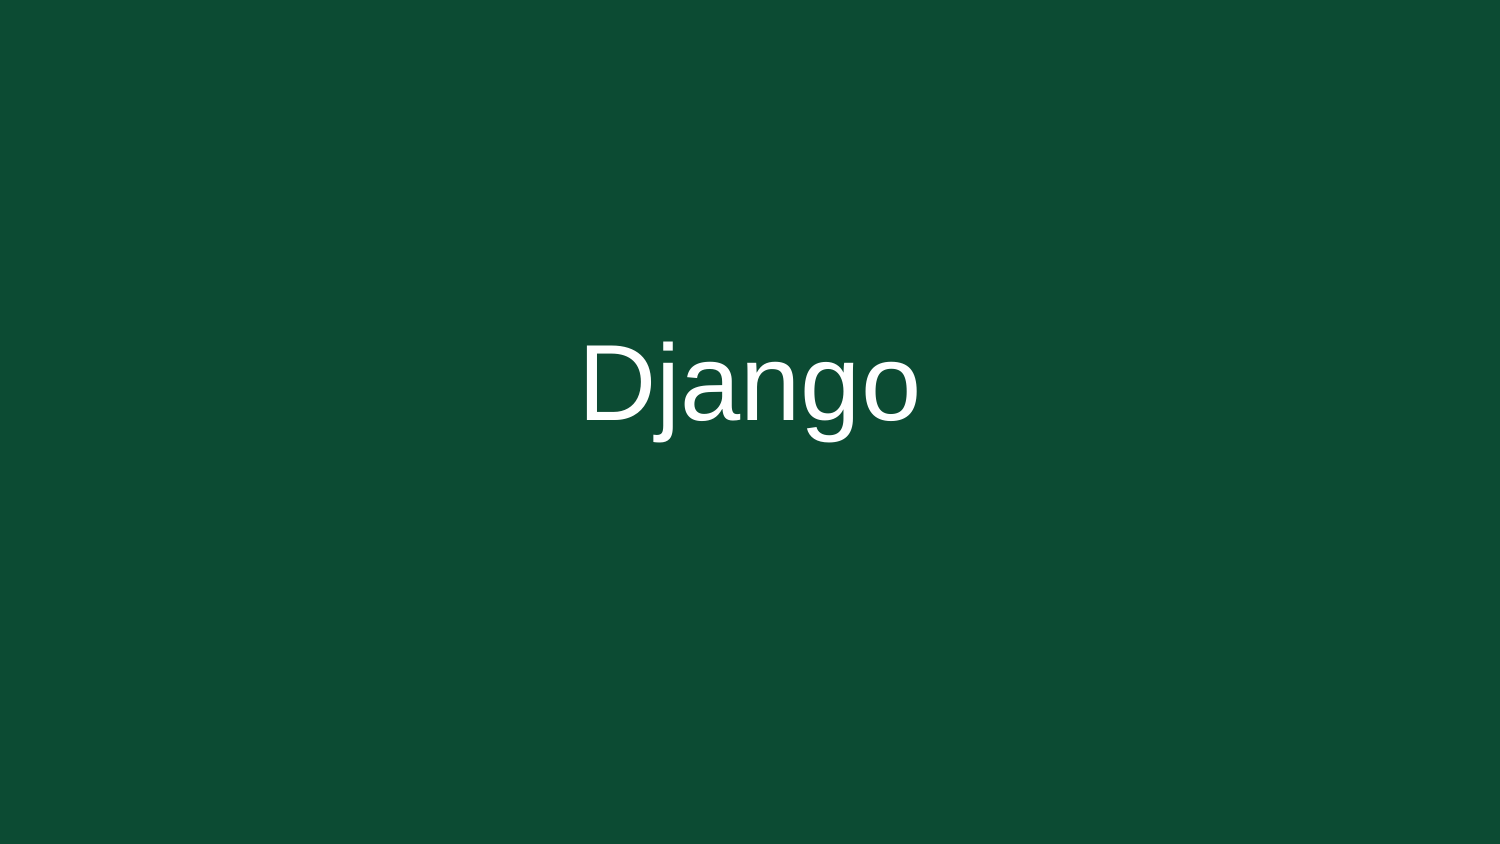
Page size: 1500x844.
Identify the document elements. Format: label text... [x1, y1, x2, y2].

title Django [51, 122, 1449, 459]
